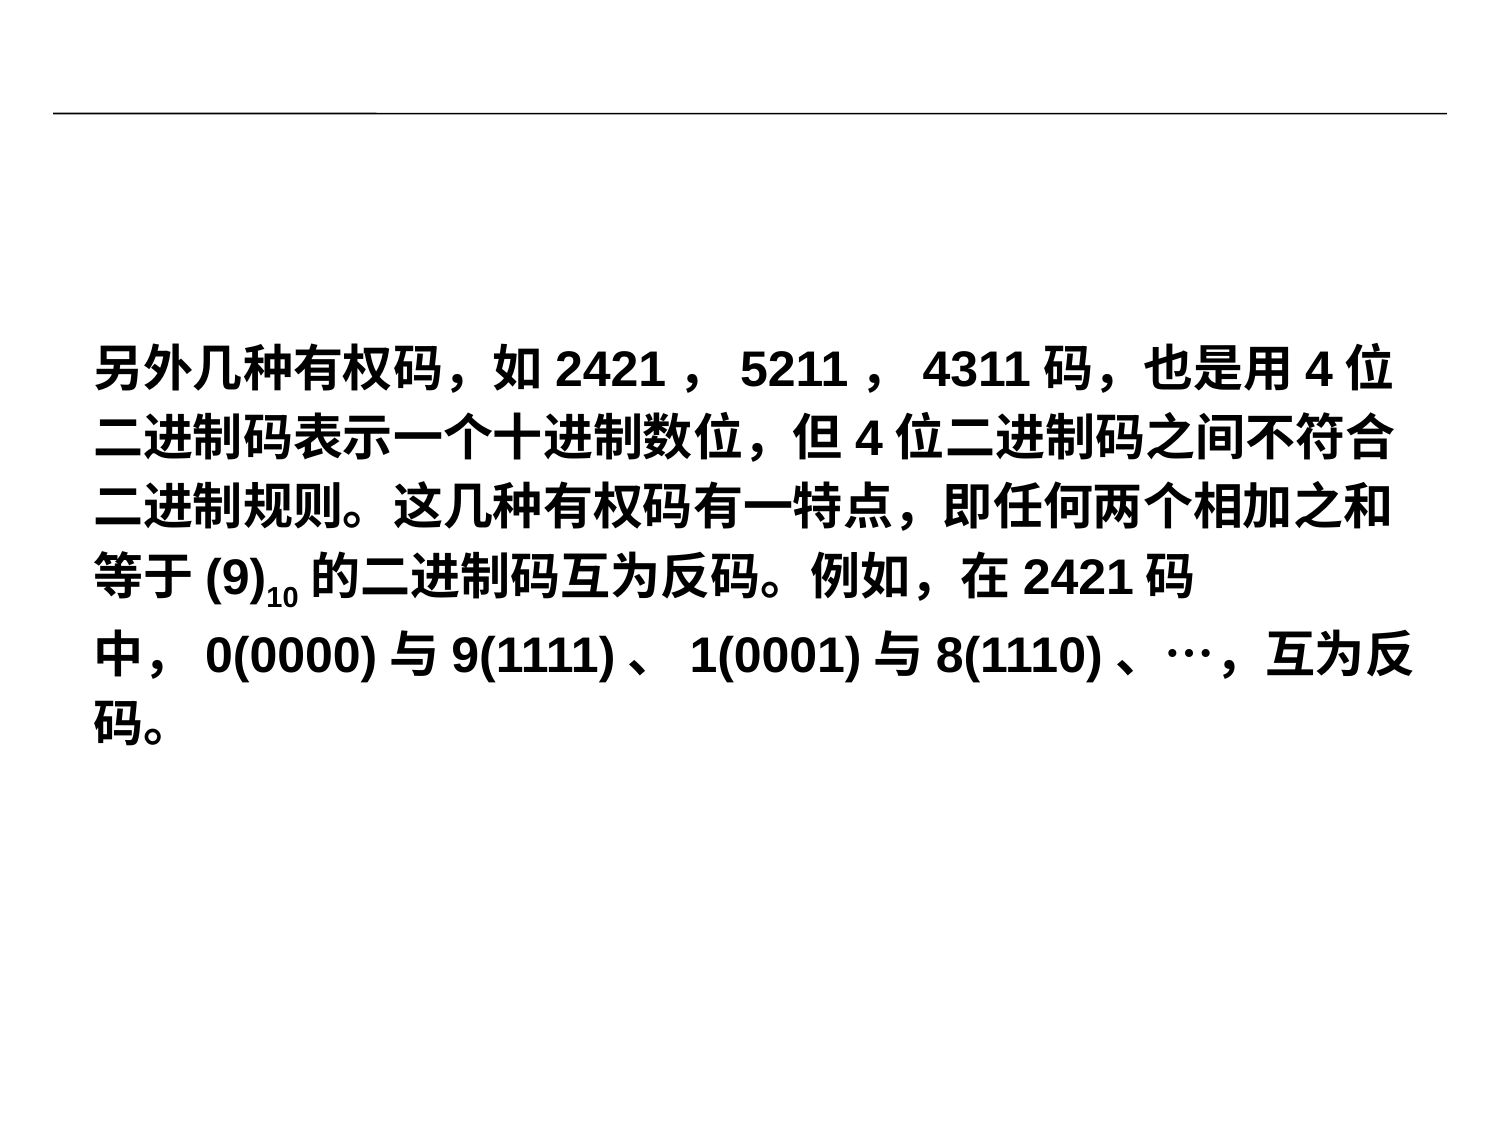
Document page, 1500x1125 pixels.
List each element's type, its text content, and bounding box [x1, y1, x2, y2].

subtitle 另外几种有权码，如2421，5211，4311码，也是用4位二进制码表示一个十进制数位，但4位二进制码之间不符合二进制规则。这几种有权码有一特点，即任何两个相加之和等于(9)10的二进制码互为反码。例如，在2421码中，0(0000)与9(1111)、1(0001)与8(1110)、…，互为反码。 [77, 319, 1454, 806]
